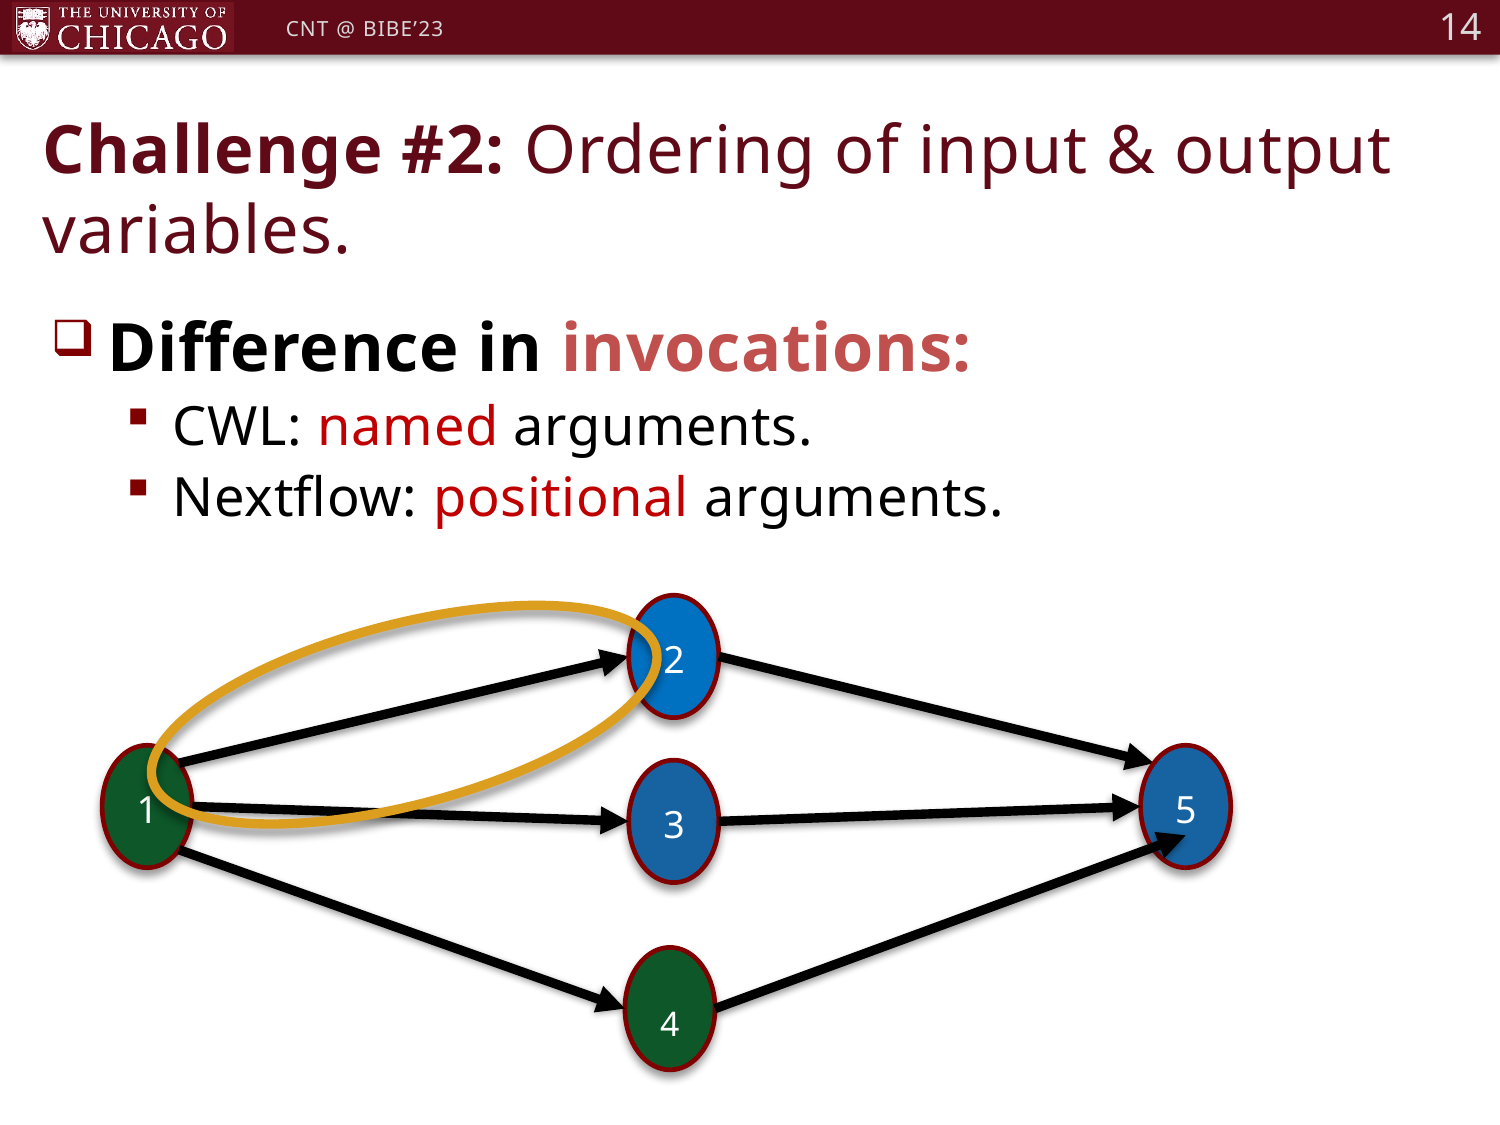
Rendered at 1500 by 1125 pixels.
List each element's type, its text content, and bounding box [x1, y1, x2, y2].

title Challenge #2: Ordering of input & output variables. [27, 86, 1472, 274]
picture [12, 2, 234, 52]
text_box Difference in invocations: CWL: named arguments. Nextflow: positional arguments. [36, 297, 1365, 703]
slide_number 14 [1365, 0, 1497, 59]
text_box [101, 594, 1231, 1071]
footer CNT @ BIBE’23 [270, 7, 806, 52]
